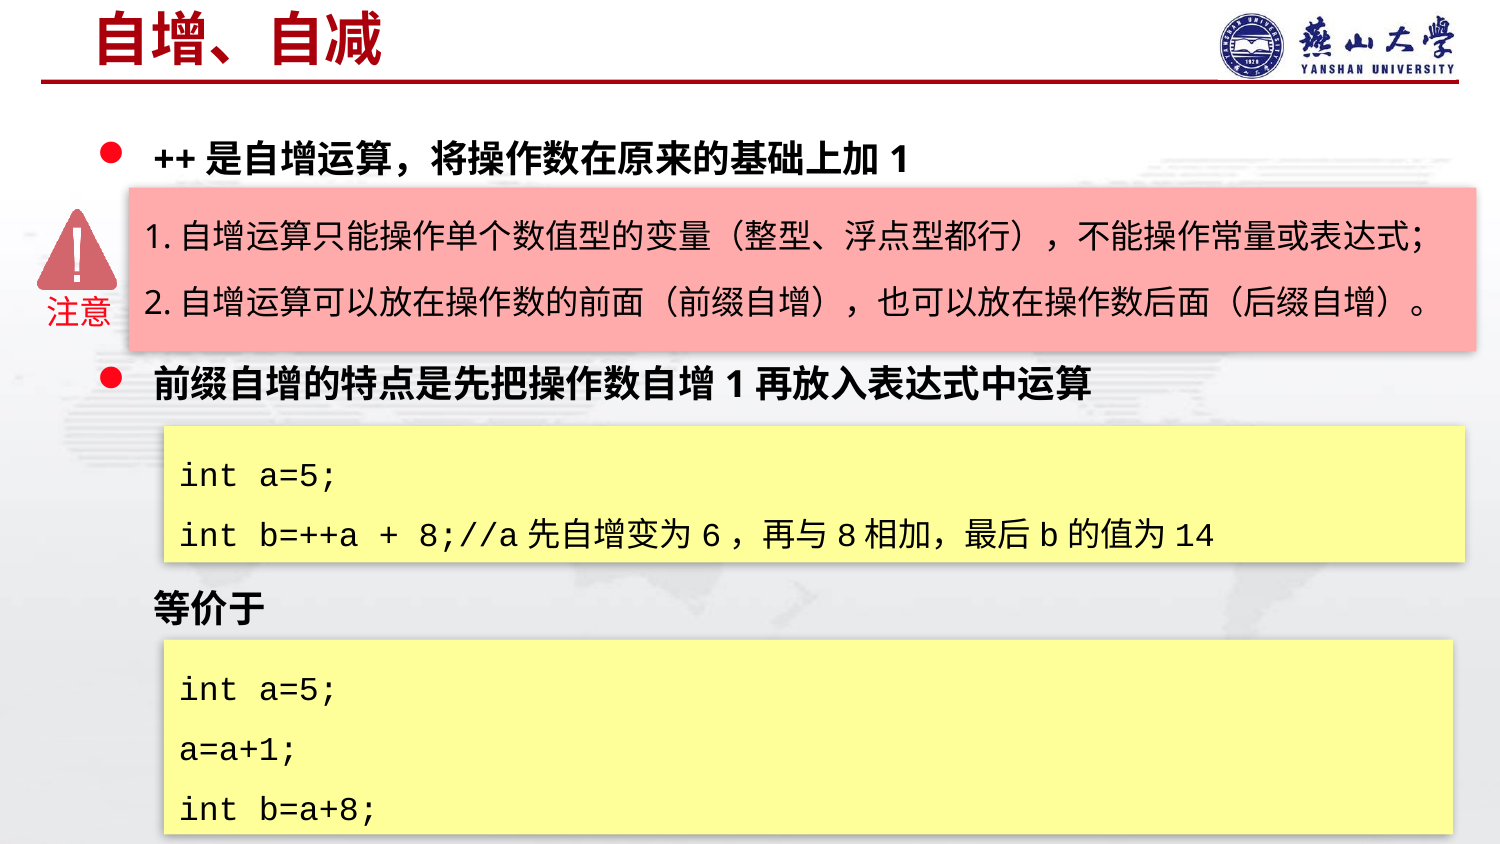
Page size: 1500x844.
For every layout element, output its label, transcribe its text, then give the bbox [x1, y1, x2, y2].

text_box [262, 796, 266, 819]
list ++是自增运算，将操作数在原来的基础上加1 前缀自增的特点是先把操作数自增1再放入表达式中运算 等价于 [81, 105, 1442, 210]
text_box 注意 [32, 284, 129, 339]
list int a=5; int b=++a + 8;//a先自增变为6，再与8相加，最后b的值为14 [163, 425, 1466, 563]
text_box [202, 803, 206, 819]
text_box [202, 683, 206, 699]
title 自增、自减 [76, 2, 873, 71]
picture [0, 0, 1500, 844]
list 1.自增运算只能操作单个数值型的变量（整型、浮点型都行），不能操作常量或表达式； 2.自增运算可以放在操作数的前面（前缀自增），也可以放在操作数后面（后缀自增）。 [128, 187, 1477, 352]
list ++是自增运算，将操作数在原来的基础上加1 前缀自增的特点是先把操作数自增1再放入表达式中运算 等价于 [81, 339, 1442, 774]
